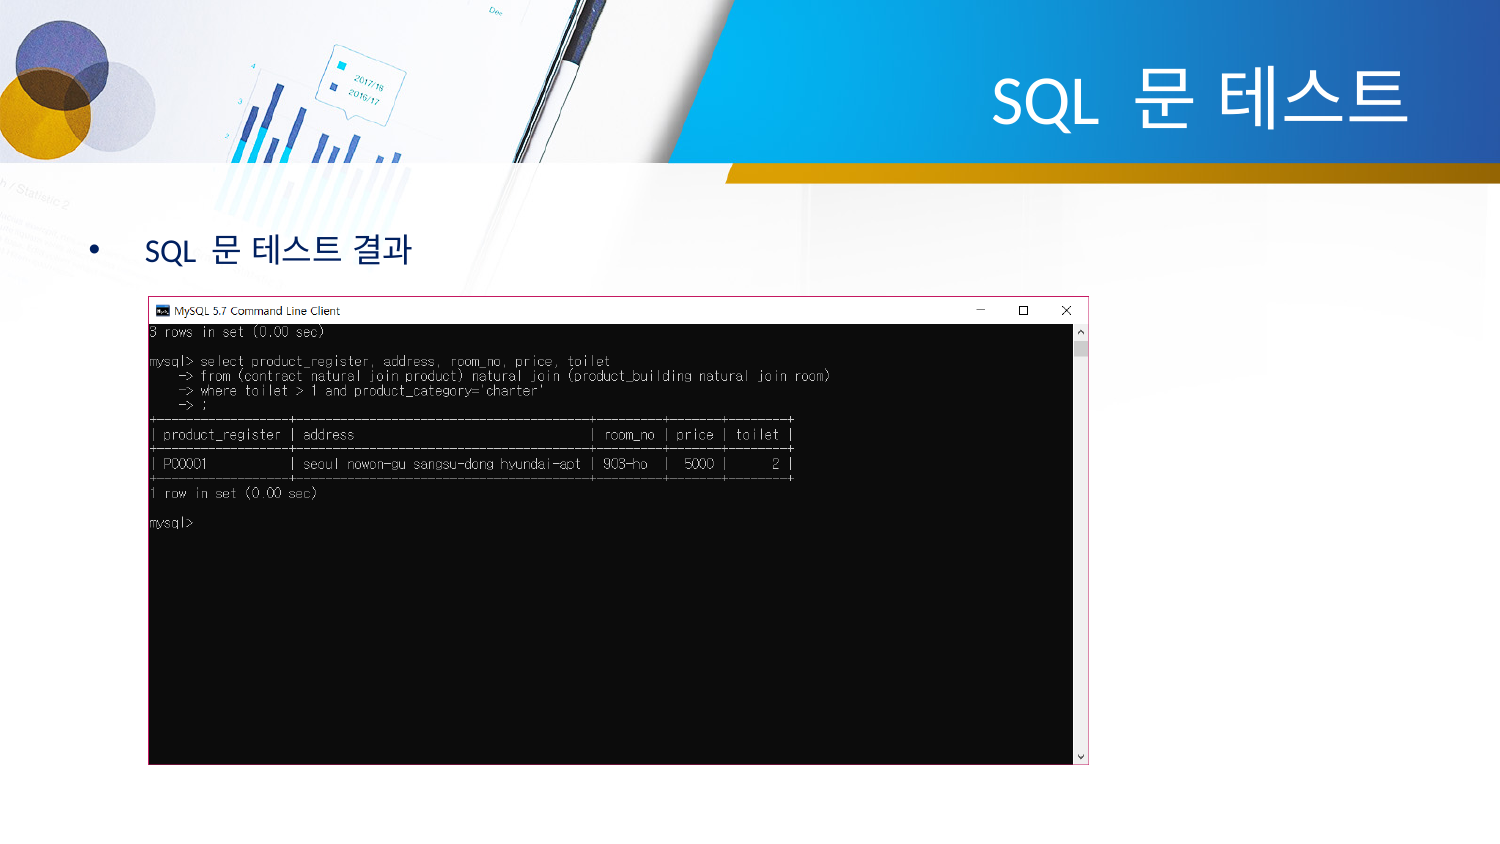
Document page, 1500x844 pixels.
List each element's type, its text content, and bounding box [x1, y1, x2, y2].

picture [0, 0, 1500, 844]
title SQL 문 테스트 [73, 46, 1427, 147]
list SQL 문 테스트 결과 [73, 221, 1427, 823]
